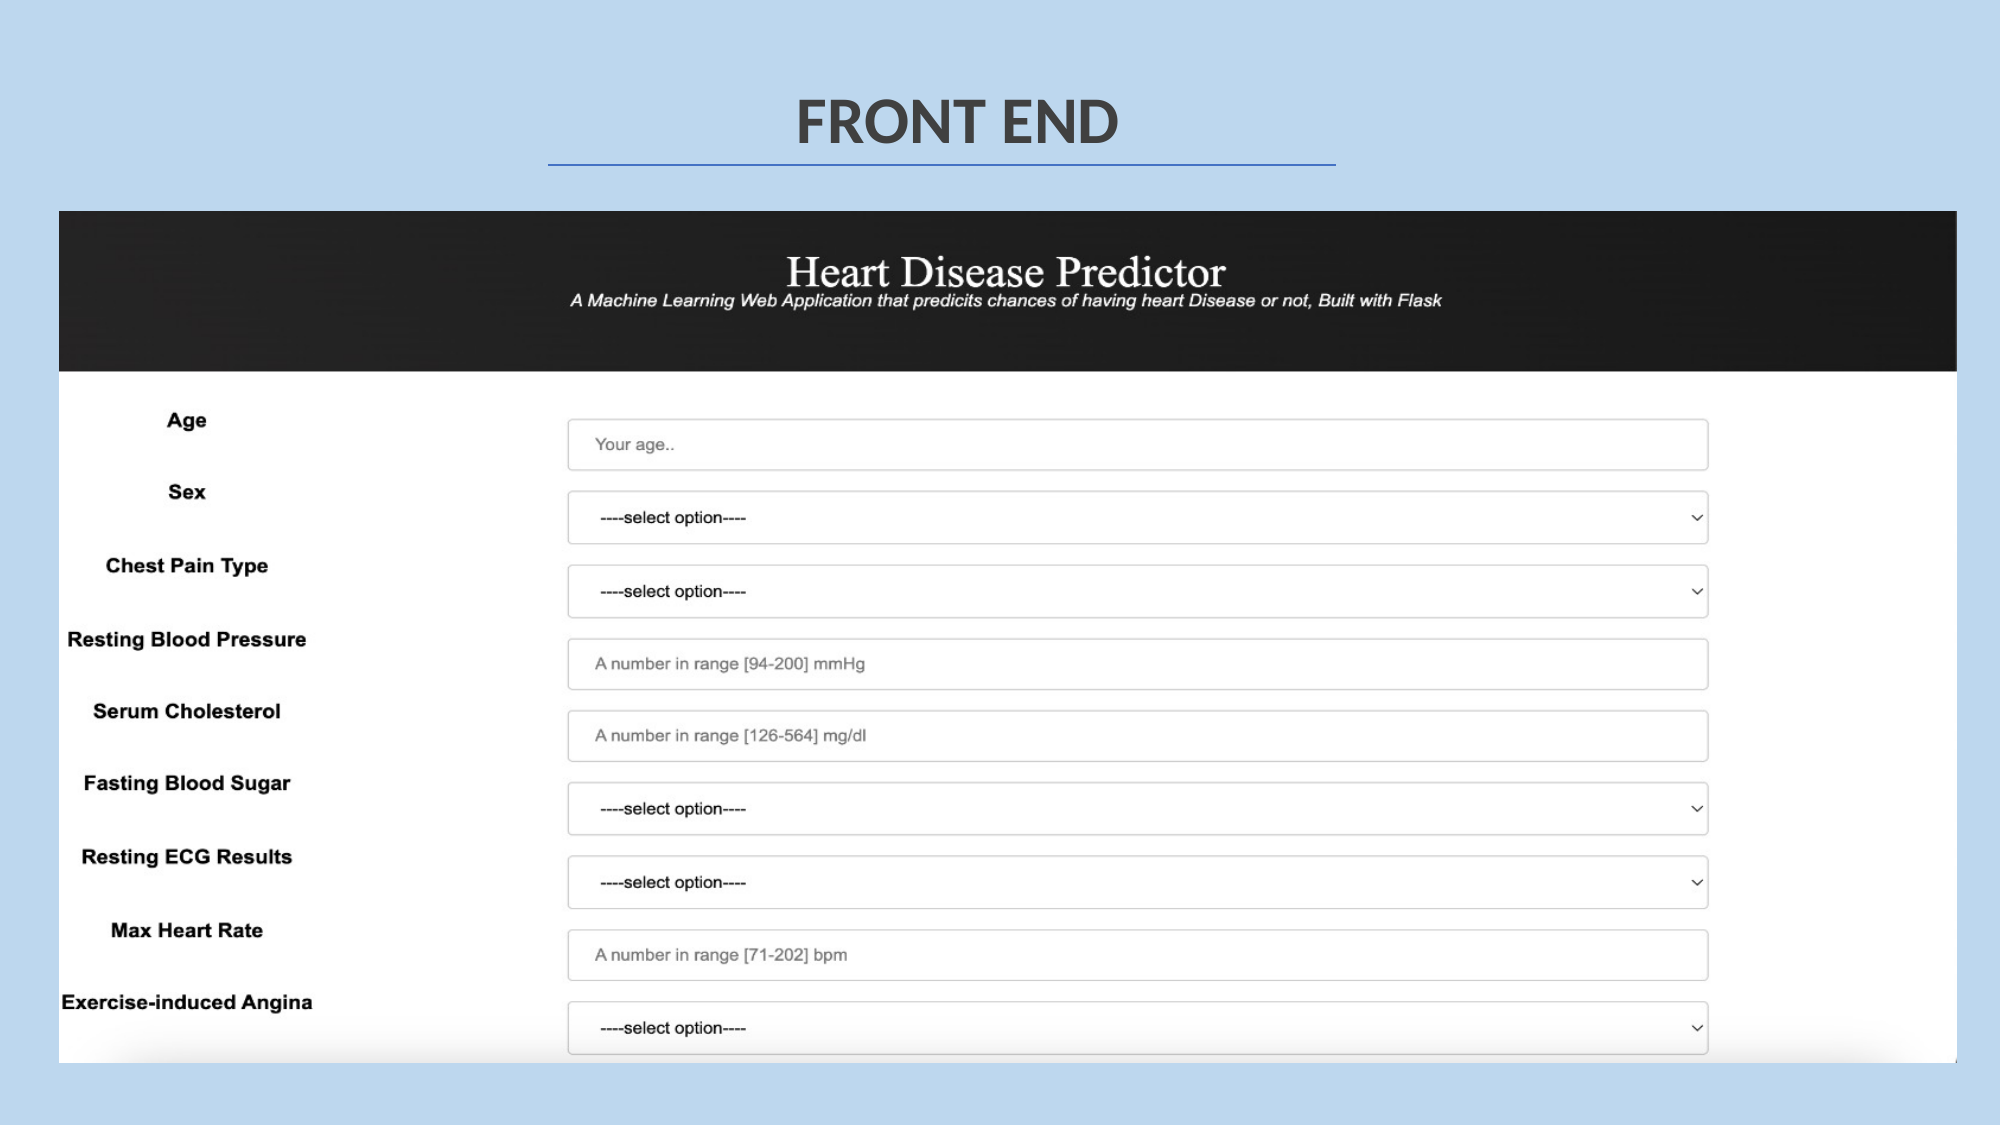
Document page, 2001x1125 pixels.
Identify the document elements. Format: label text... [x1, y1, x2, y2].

text_box FRONT END [782, 69, 1277, 164]
picture [59, 211, 1957, 1063]
